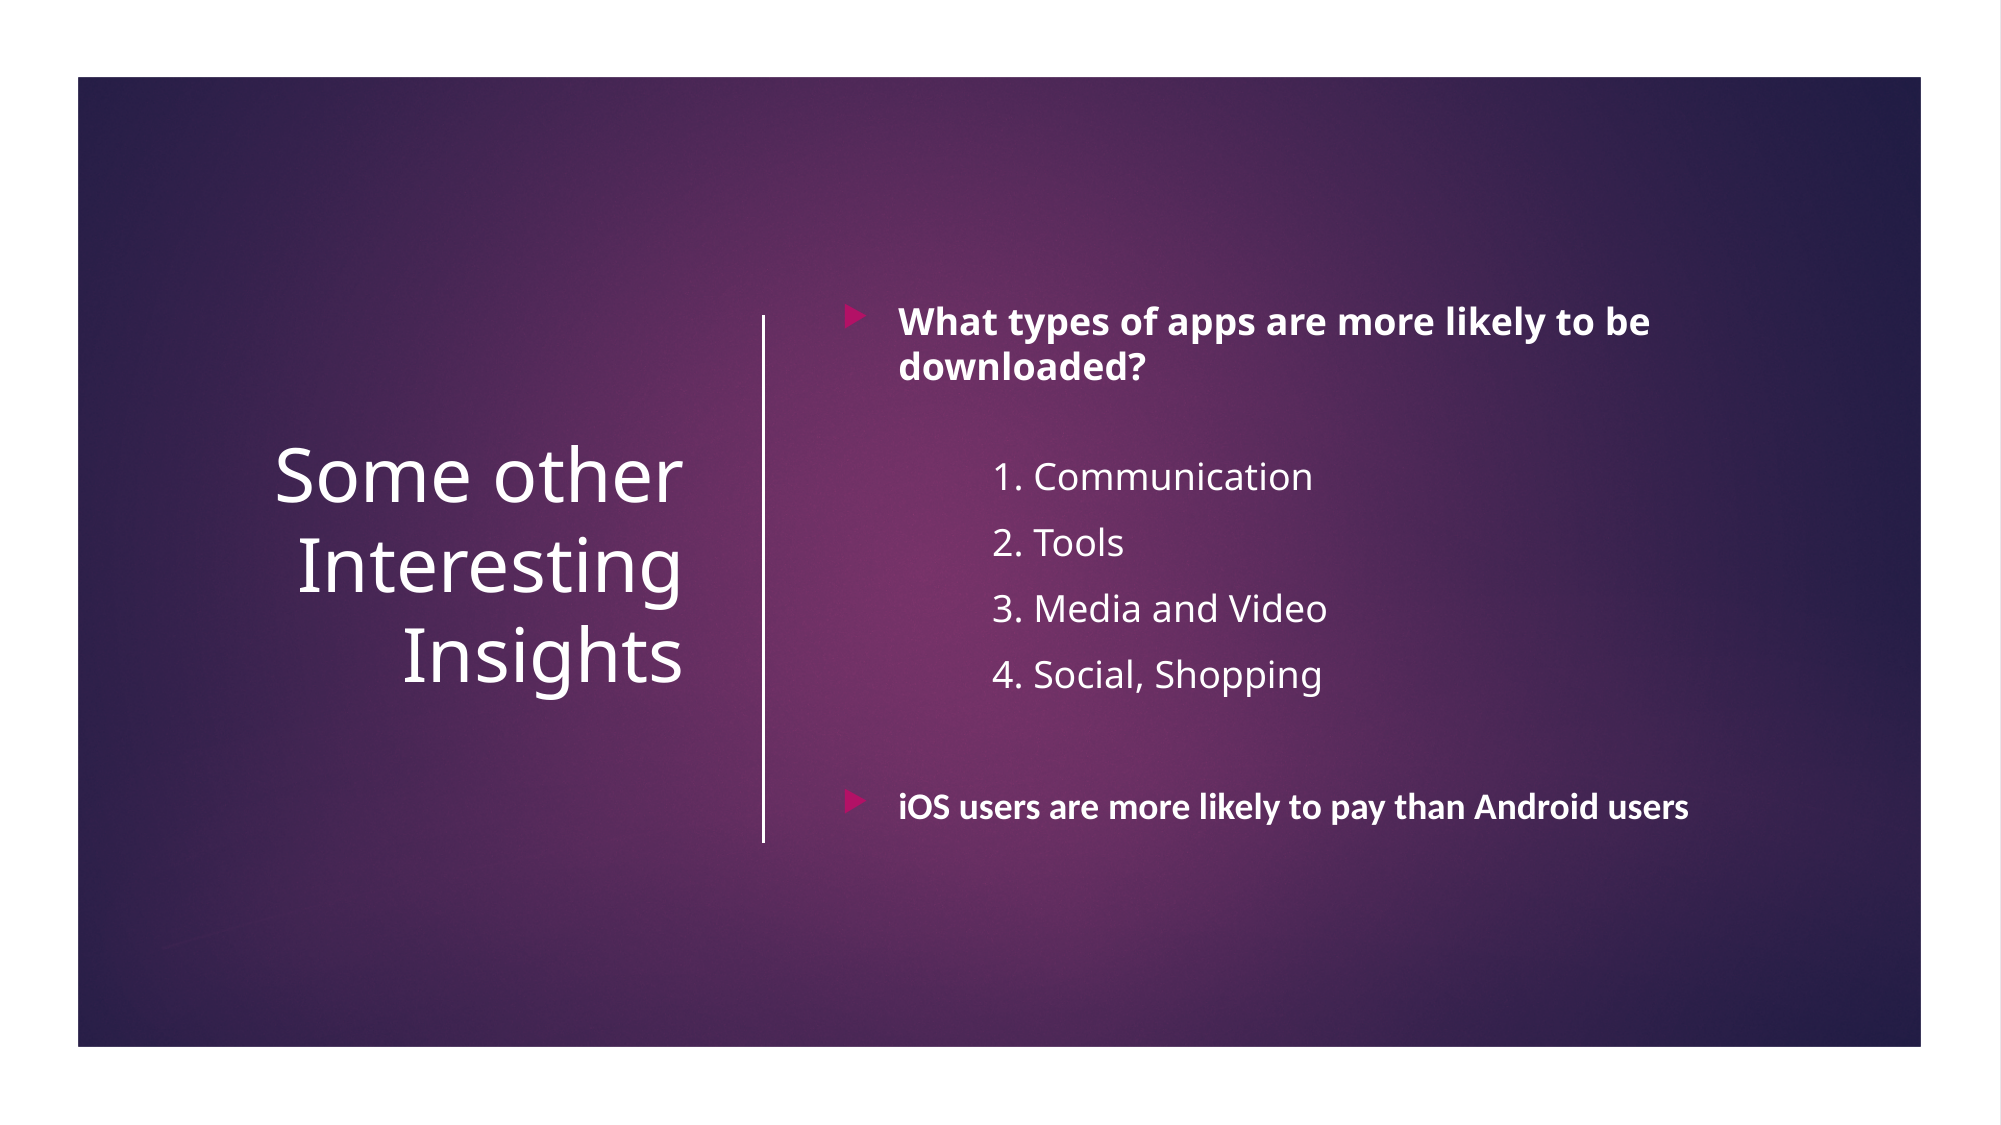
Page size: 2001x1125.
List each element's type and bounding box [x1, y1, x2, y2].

text_box [0, 0, 2000, 1125]
